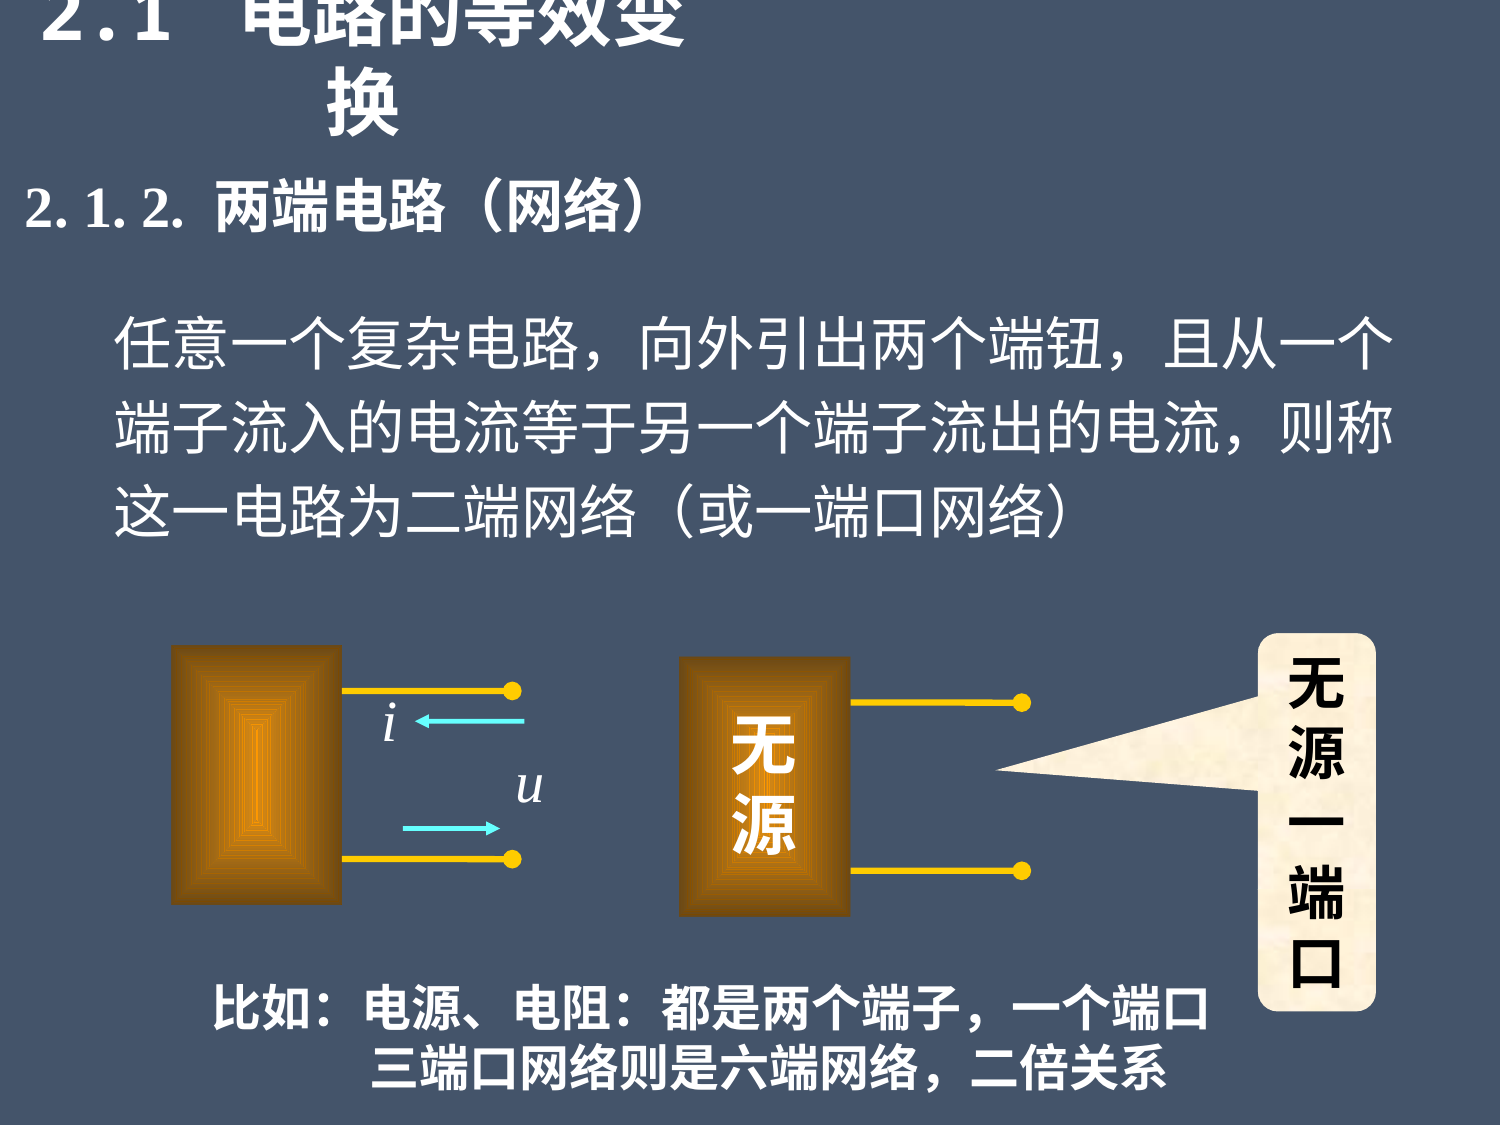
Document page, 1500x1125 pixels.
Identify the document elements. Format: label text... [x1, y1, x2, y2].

text_box 任意一个复杂电路，向外引出两个端钮，且从一个端子流入的电流等于另一个端子流出的电流，则称这一电路为二端网络（或一端口网络） [98, 285, 1446, 553]
text_box 2. 1. 2. 两端电路（网络） [10, 161, 772, 247]
text_box 无源一端口 [1022, 633, 1376, 1012]
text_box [171, 645, 562, 905]
text_box 比如：电源、电阻：都是两个端子，一个端口 三端口网络则是六端网络，二倍关系 [196, 969, 1227, 1104]
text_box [679, 656, 1022, 917]
text_box 2.1 电路的等效变换 [0, 0, 727, 153]
